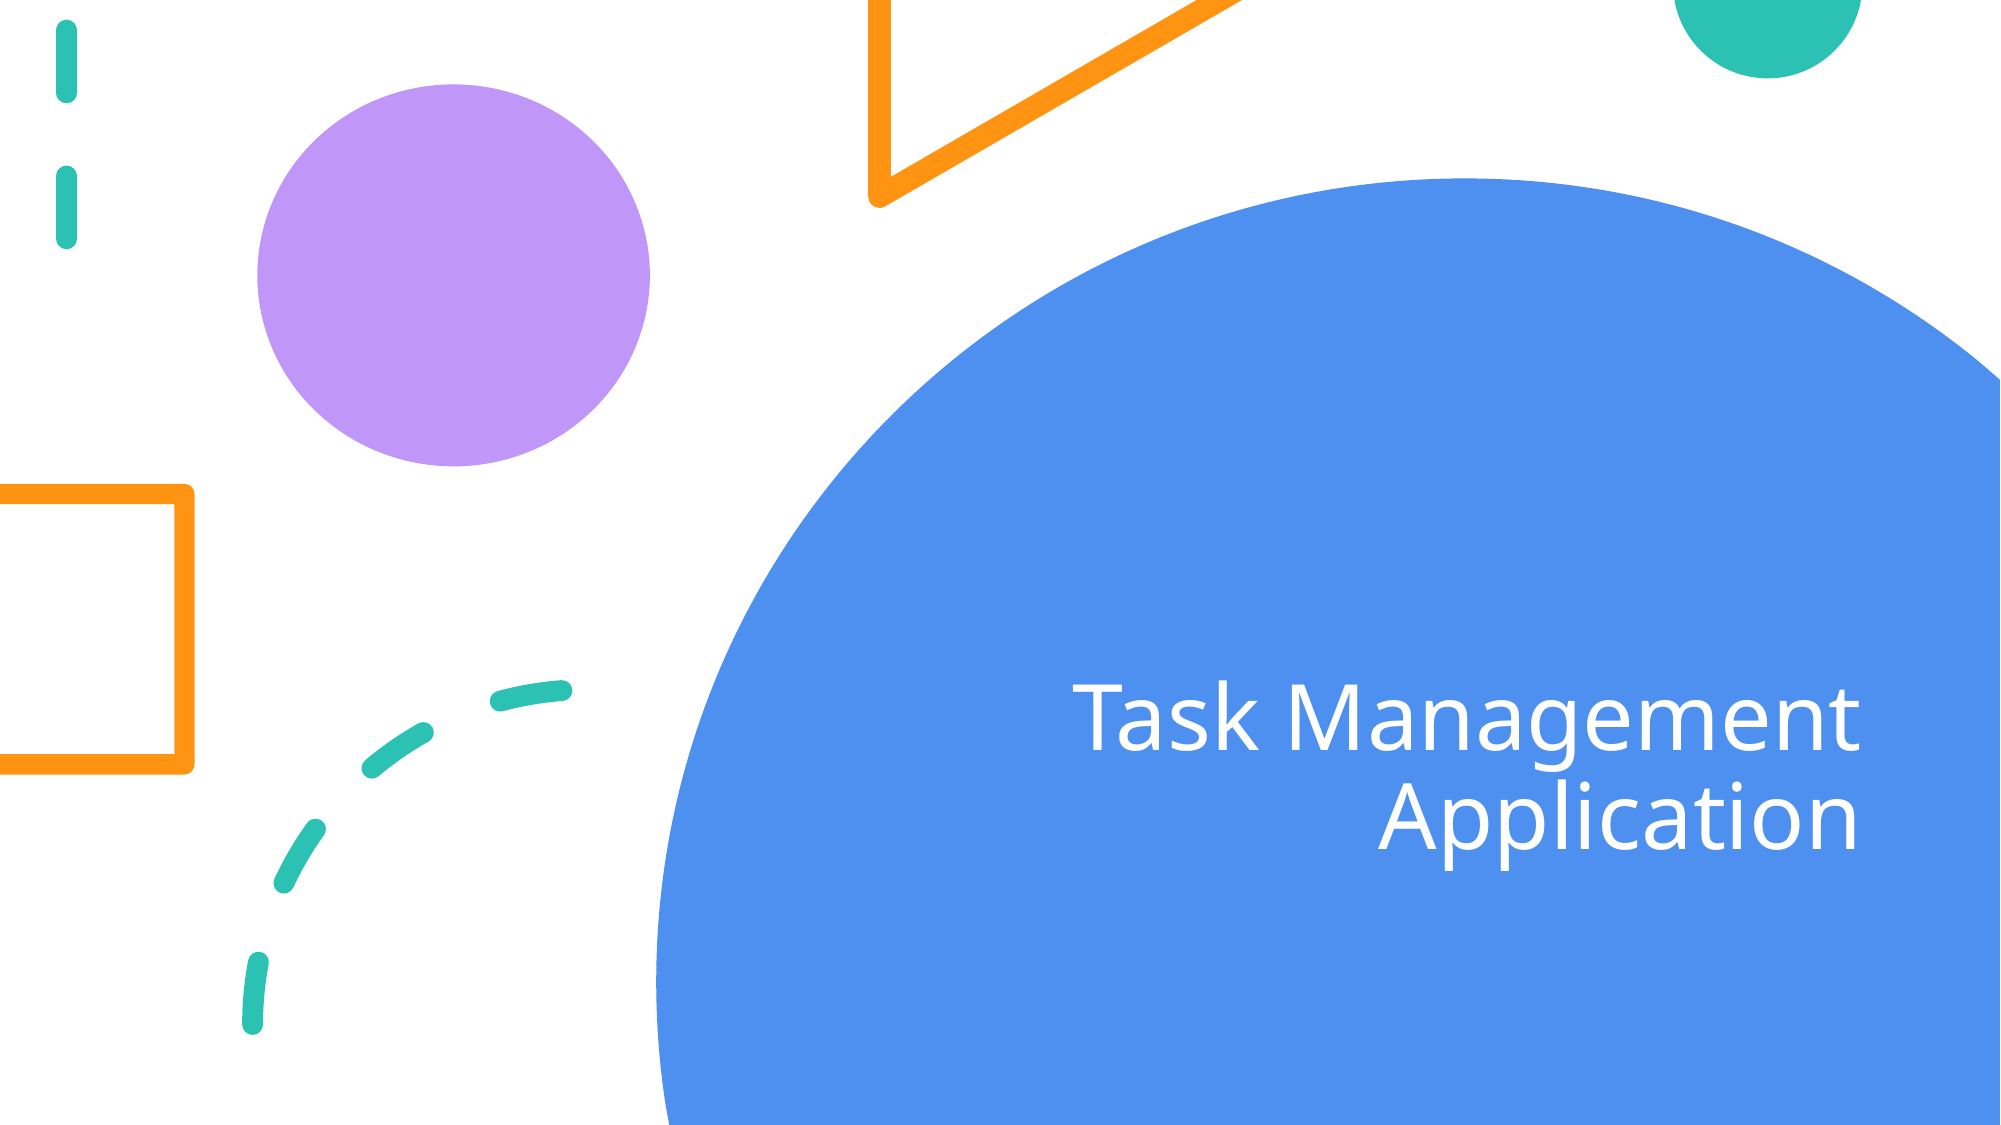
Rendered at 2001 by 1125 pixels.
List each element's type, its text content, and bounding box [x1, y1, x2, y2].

title Task Management Application [850, 483, 1878, 877]
